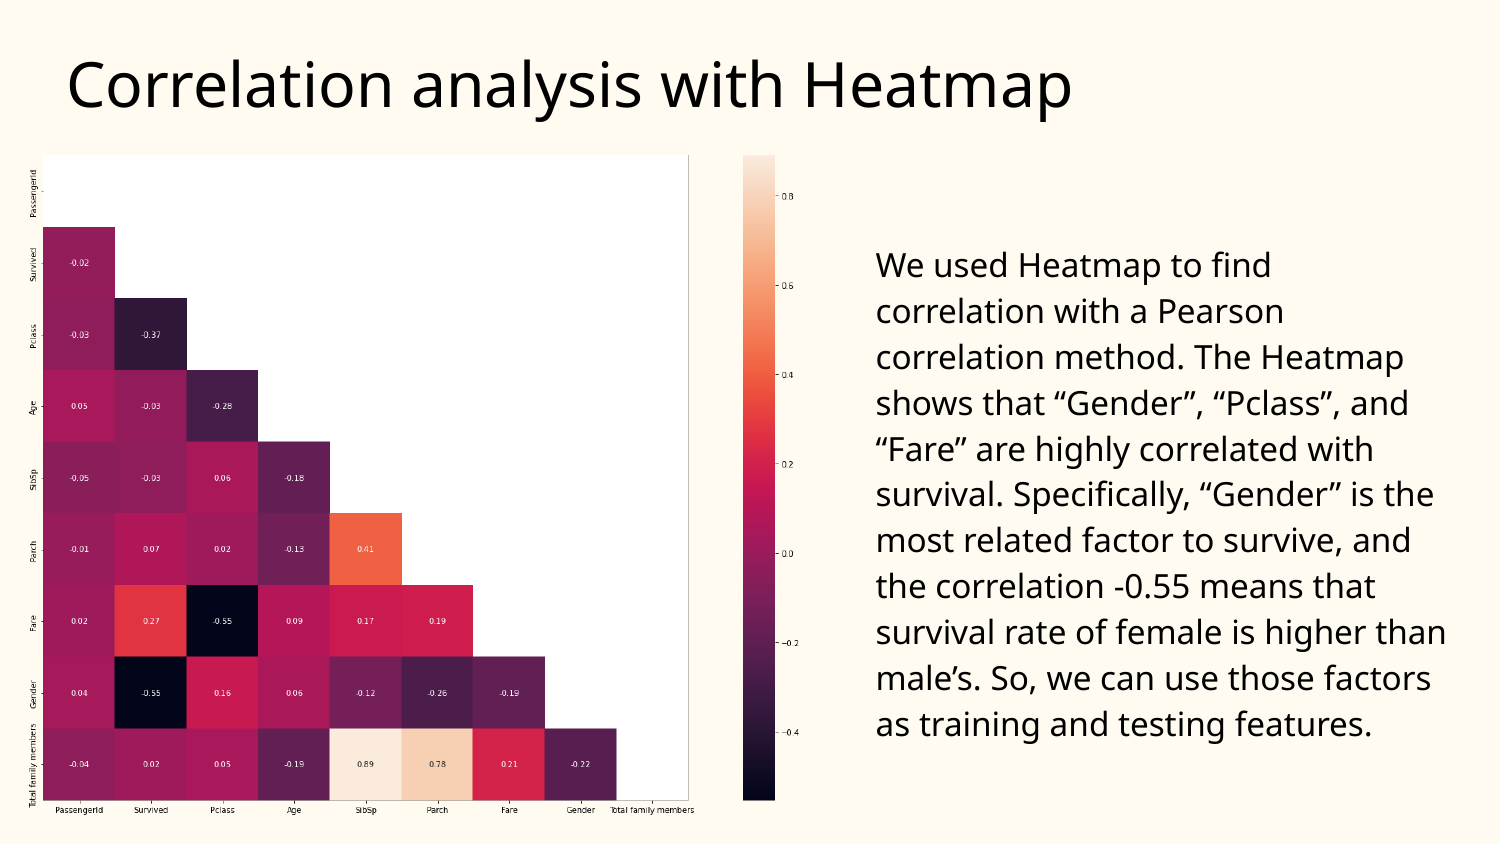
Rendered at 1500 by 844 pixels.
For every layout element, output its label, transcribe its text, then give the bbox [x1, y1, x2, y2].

picture [24, 150, 806, 819]
list We used Heatmap to find correlation with a Pearson correlation method. The Heatmap shows that “Gender”, “Pclass”, and “Fare” are highly correlated with survival. Specifically, “Gender” is the most related factor to survive, and the correlation -0.55 means that survival rate of female is higher than male’s. So, we can use those factors as training and testing features. [860, 223, 1467, 747]
title Correlation analysis with Heatmap [51, 29, 1449, 131]
